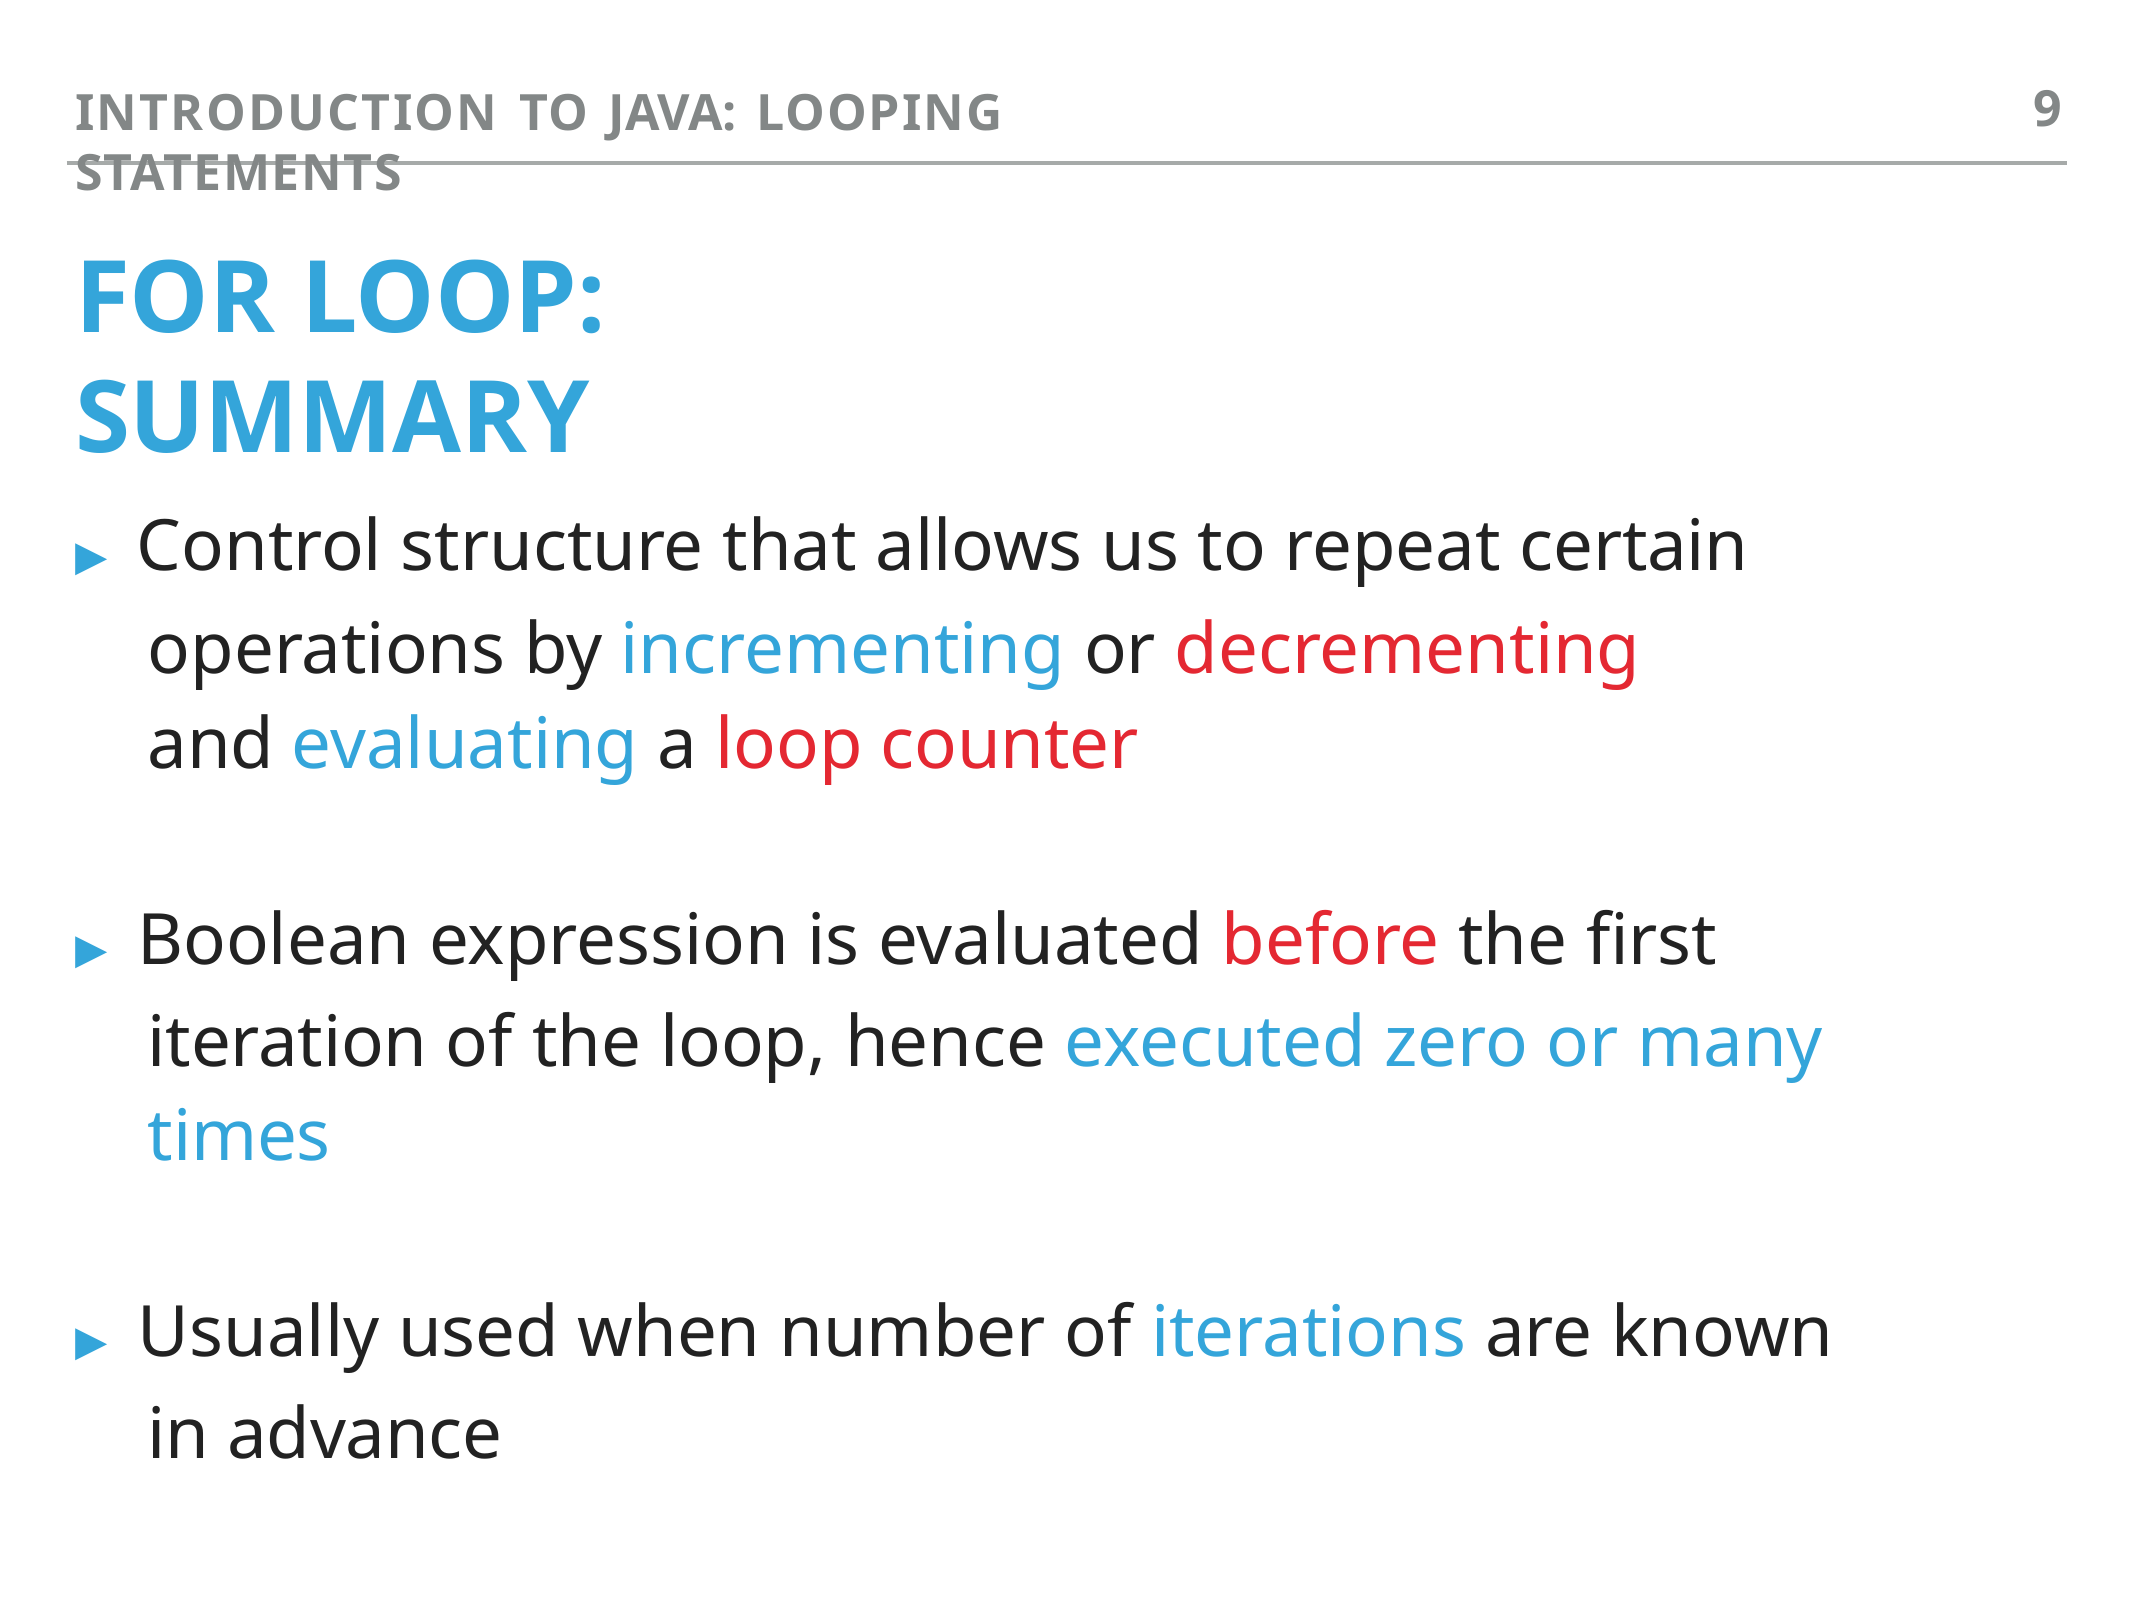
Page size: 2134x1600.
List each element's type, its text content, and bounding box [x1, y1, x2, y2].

text_box ▸ Control structure that allows us to repeat certain operations by incrementing or decrementing and evaluating a loop counter ▸ Boolean expression is evaluated before the first iteration of the loop, hence executed zero or many times ▸ Usually used when number of iterations are known in advance [72, 441, 1980, 1473]
text_box INTRODUCTION TO JAVA: LOOPING STATEMENTS [72, 78, 1206, 201]
text_box 9 [2031, 74, 2060, 137]
title FOR LOOP: SUMMARY [72, 230, 733, 441]
